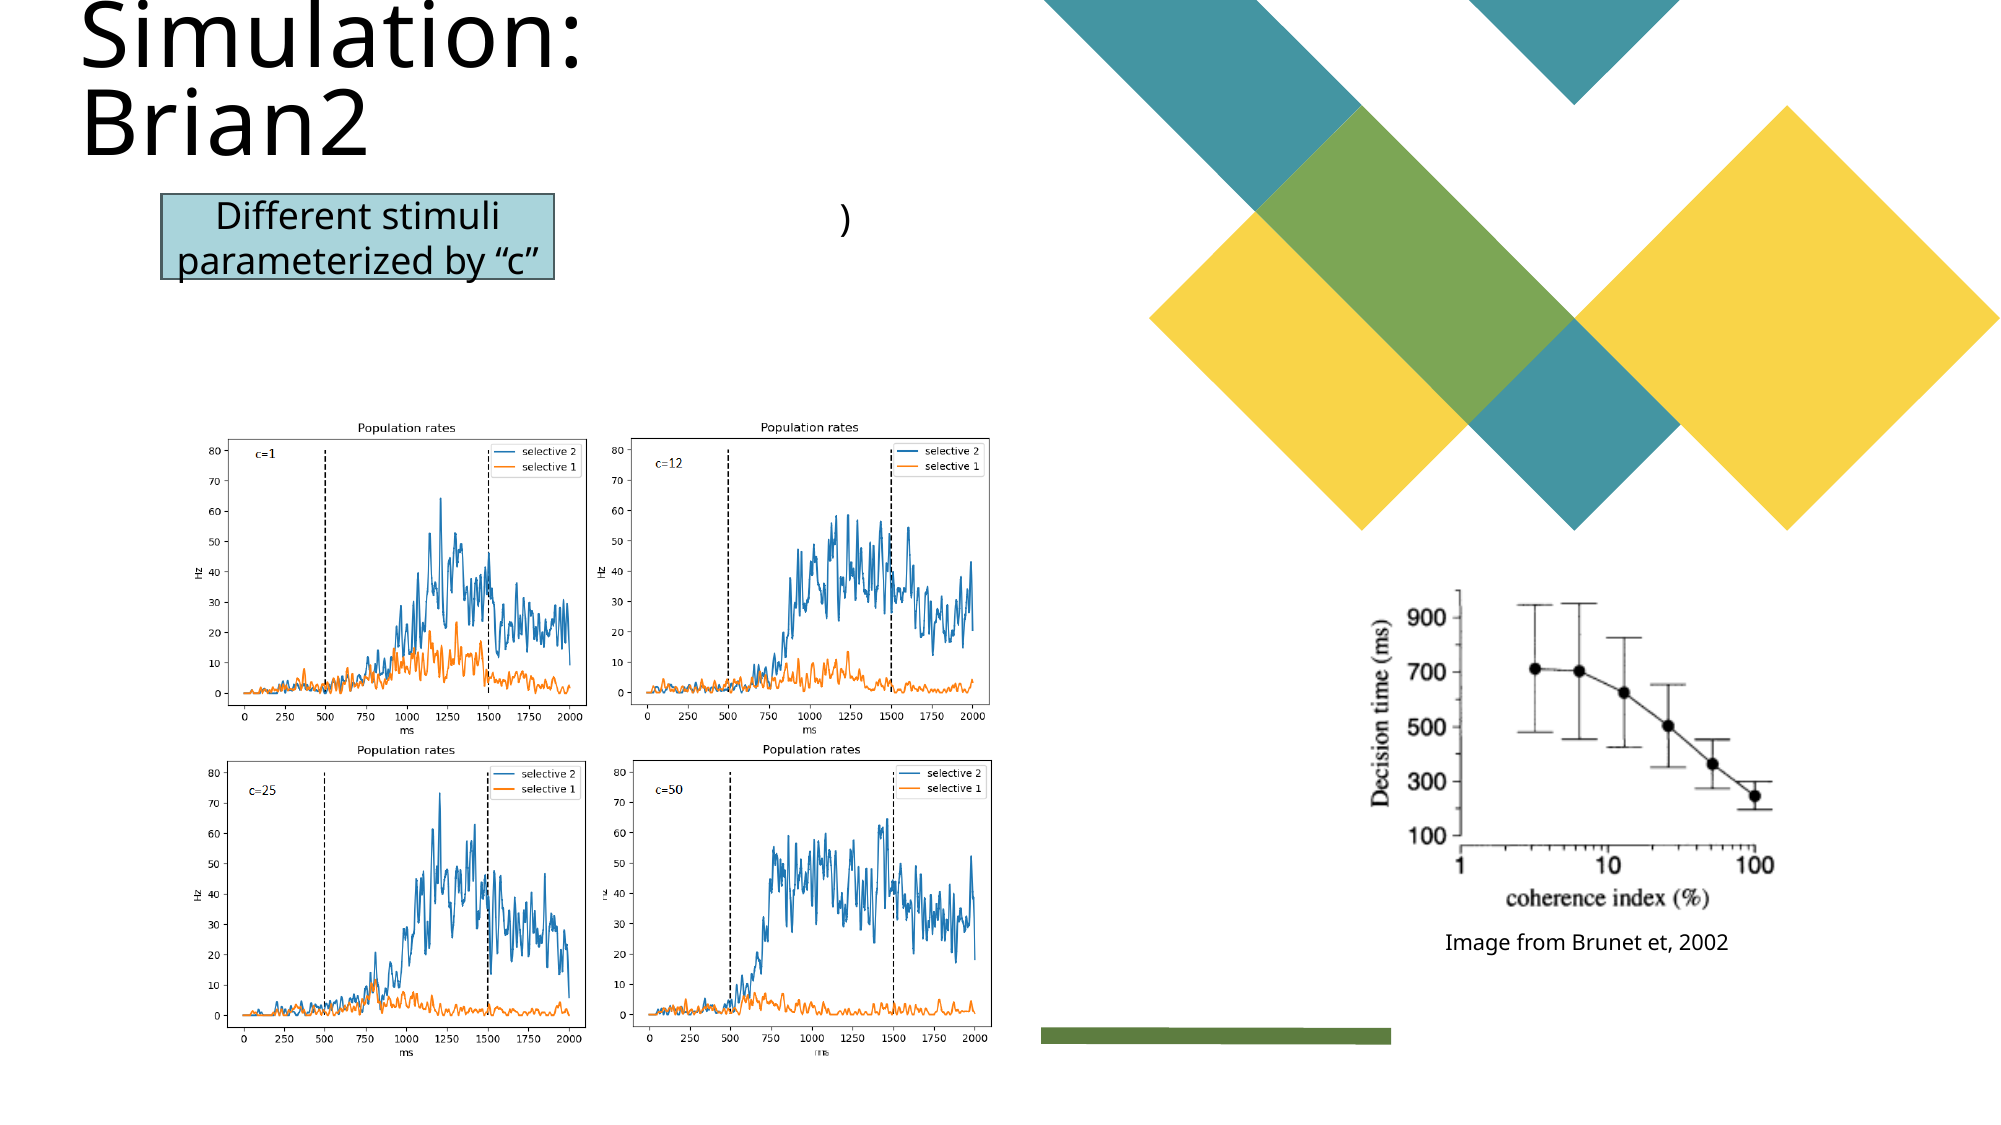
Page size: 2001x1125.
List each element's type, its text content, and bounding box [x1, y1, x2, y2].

picture [190, 416, 1000, 1058]
picture [1345, 549, 1830, 933]
text_box Image from Brunet et, 2002 [1397, 933, 1778, 951]
title Simulation: Brian2 [79, 44, 890, 174]
text_box Different stimuli parameterized by “c” [160, 193, 555, 280]
